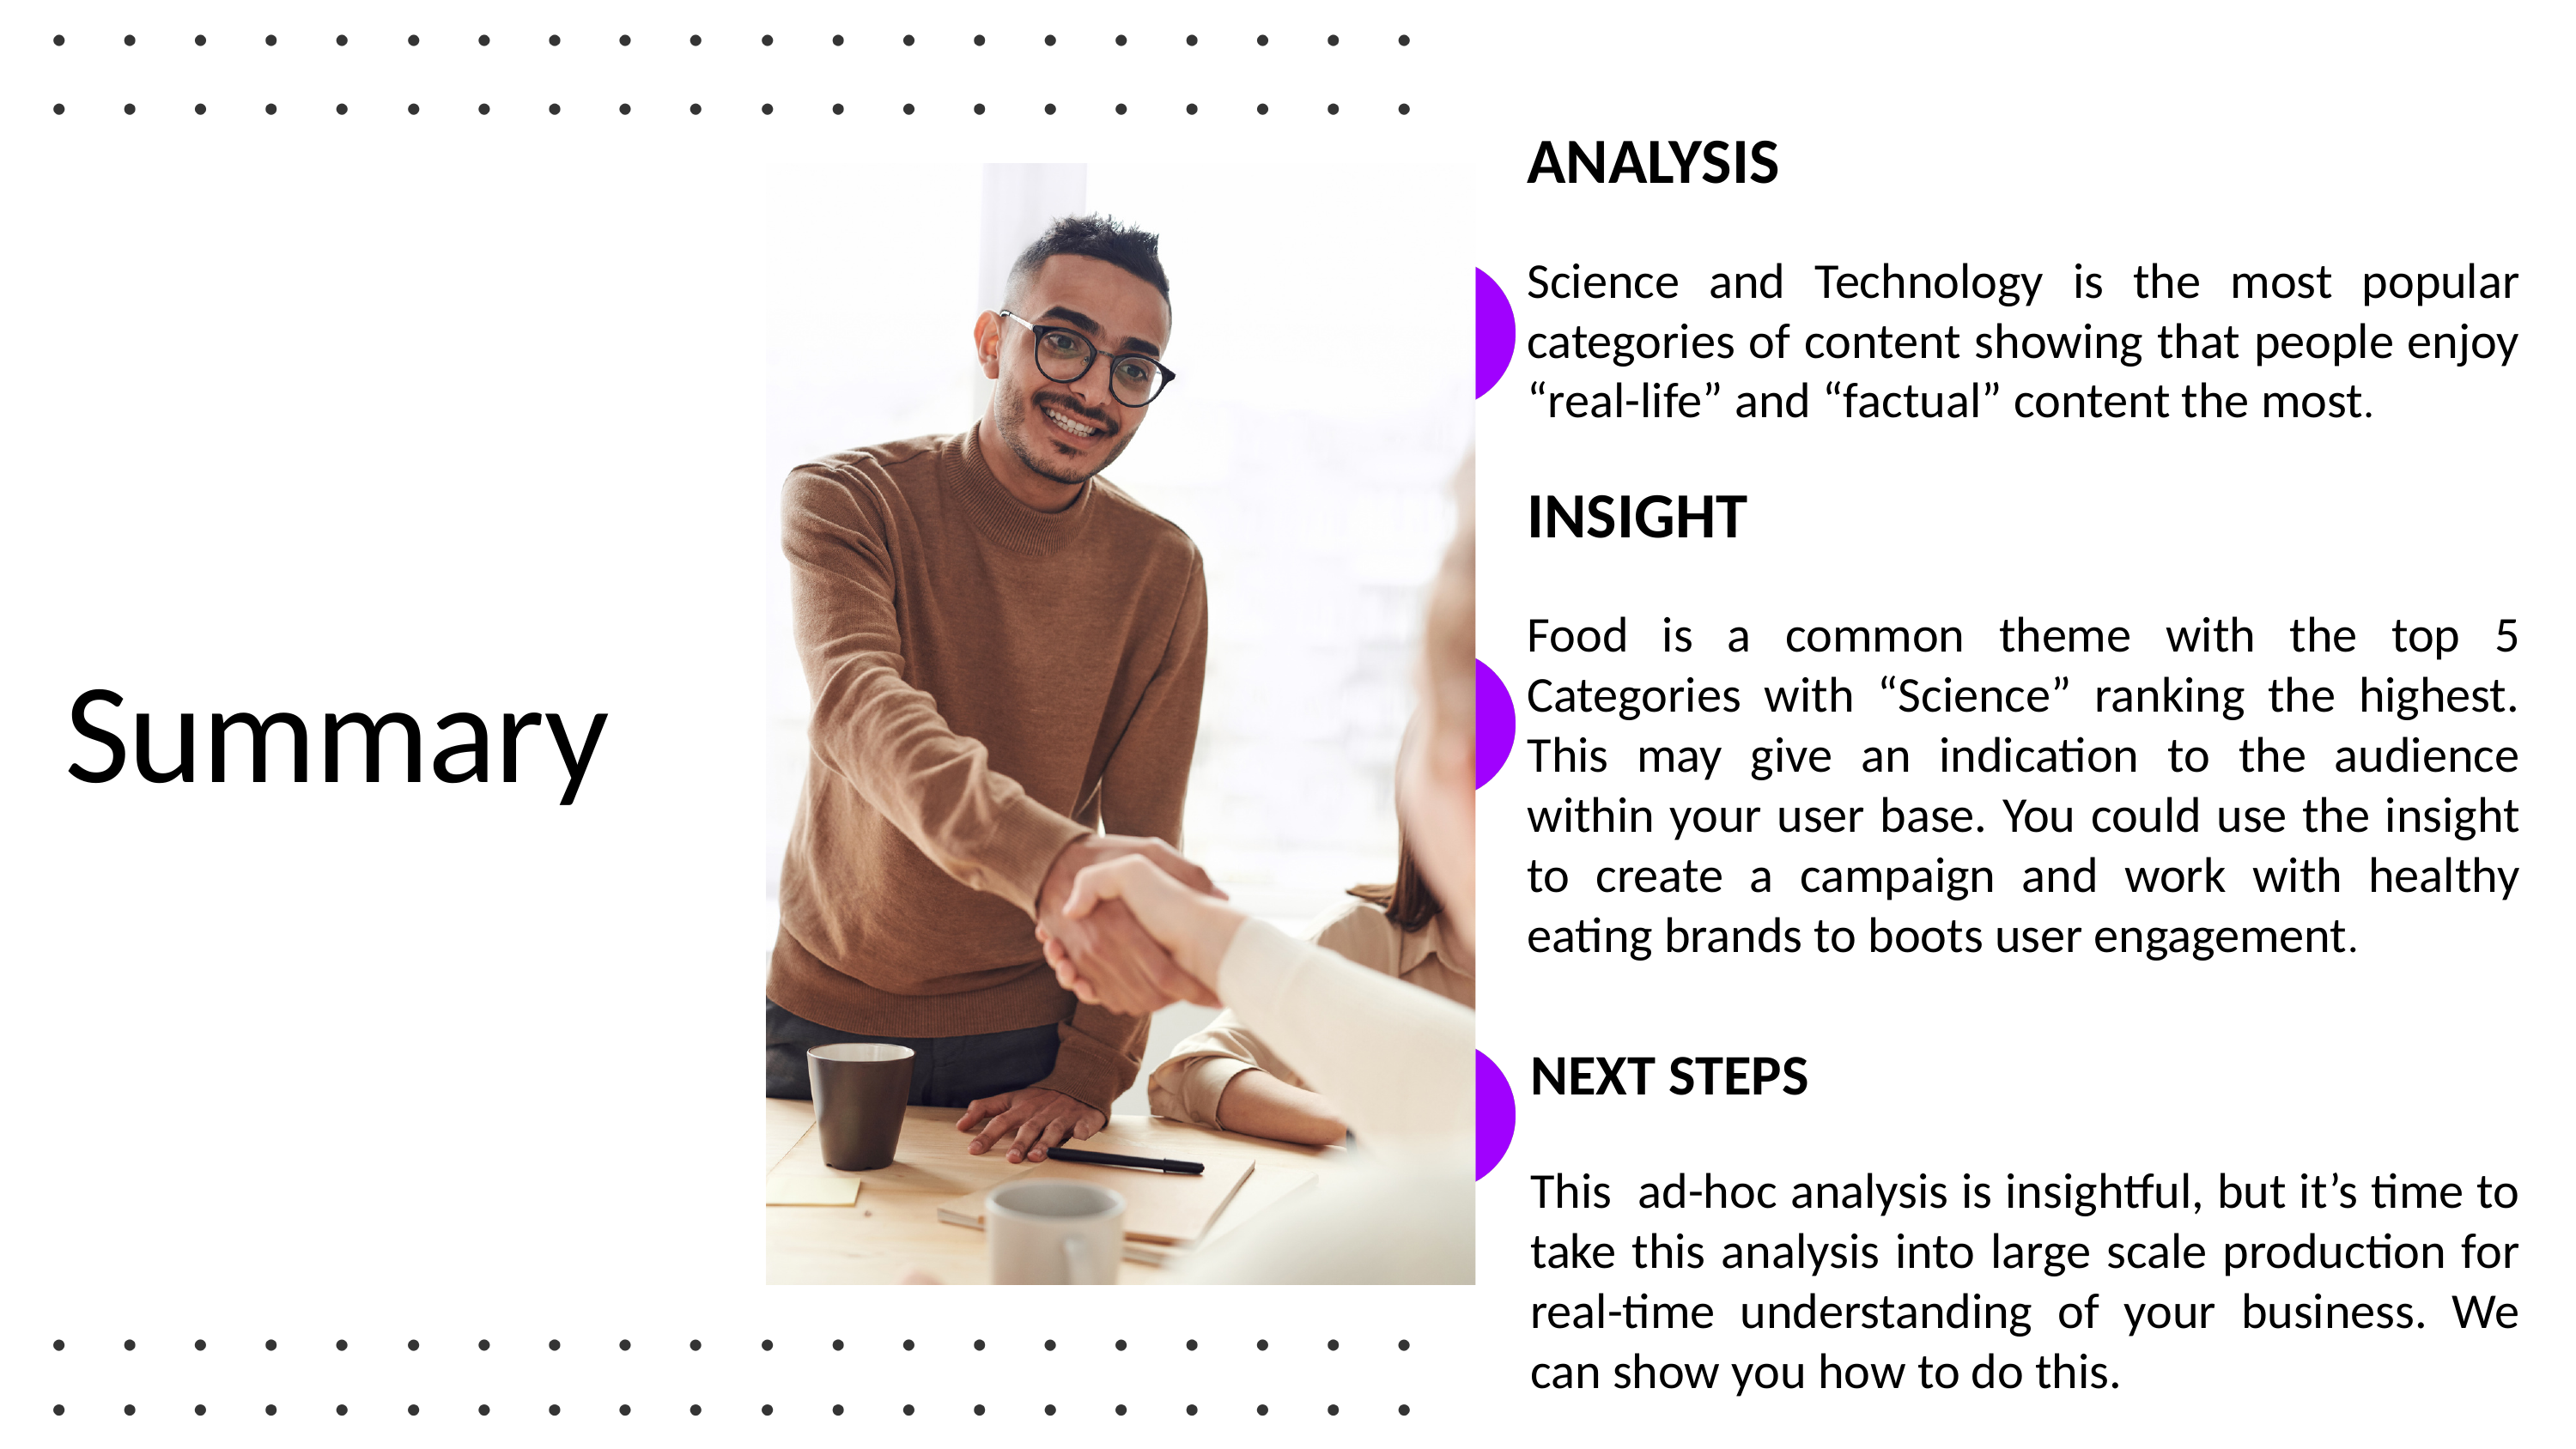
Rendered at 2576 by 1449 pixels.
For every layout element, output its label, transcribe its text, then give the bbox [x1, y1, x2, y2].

text_box INSIGHT Food is a common theme with the top 5 Categories with “Science” ranking the highest. This may give an indication to the audience within your user base. You could use the insight to create a campaign and work with healthy eating brands to boots user engagement. [1514, 466, 2533, 969]
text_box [1631, 221, 2432, 347]
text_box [46, 1335, 1414, 1449]
text_box NEXT STEPS This ad-hoc analysis is insightful, but it’s time to take this analysis into large scale production for real-time understanding of your business. We can show you how to do this. [1517, 1031, 2533, 1405]
picture [765, 163, 1562, 1286]
text_box ANALYSIS Science and Technology is the most popular categories of content showing that people enjoy “real-life” and “factual” content the most. [1514, 112, 2533, 434]
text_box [1631, 980, 2432, 1105]
text_box Summary [64, 639, 727, 811]
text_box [46, 0, 1414, 118]
